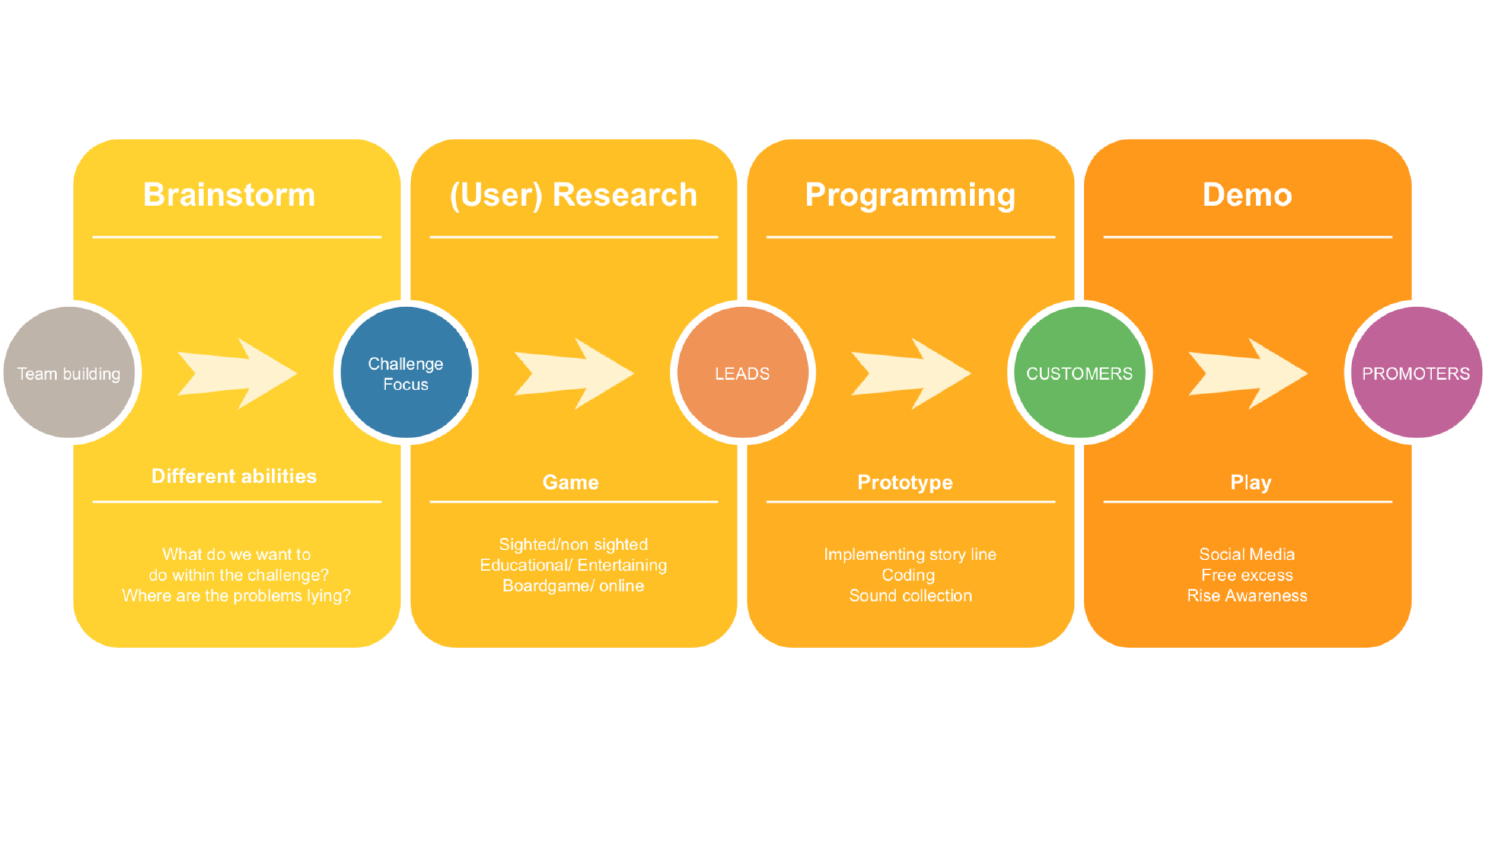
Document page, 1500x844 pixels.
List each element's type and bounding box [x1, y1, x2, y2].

picture [0, 47, 1495, 723]
